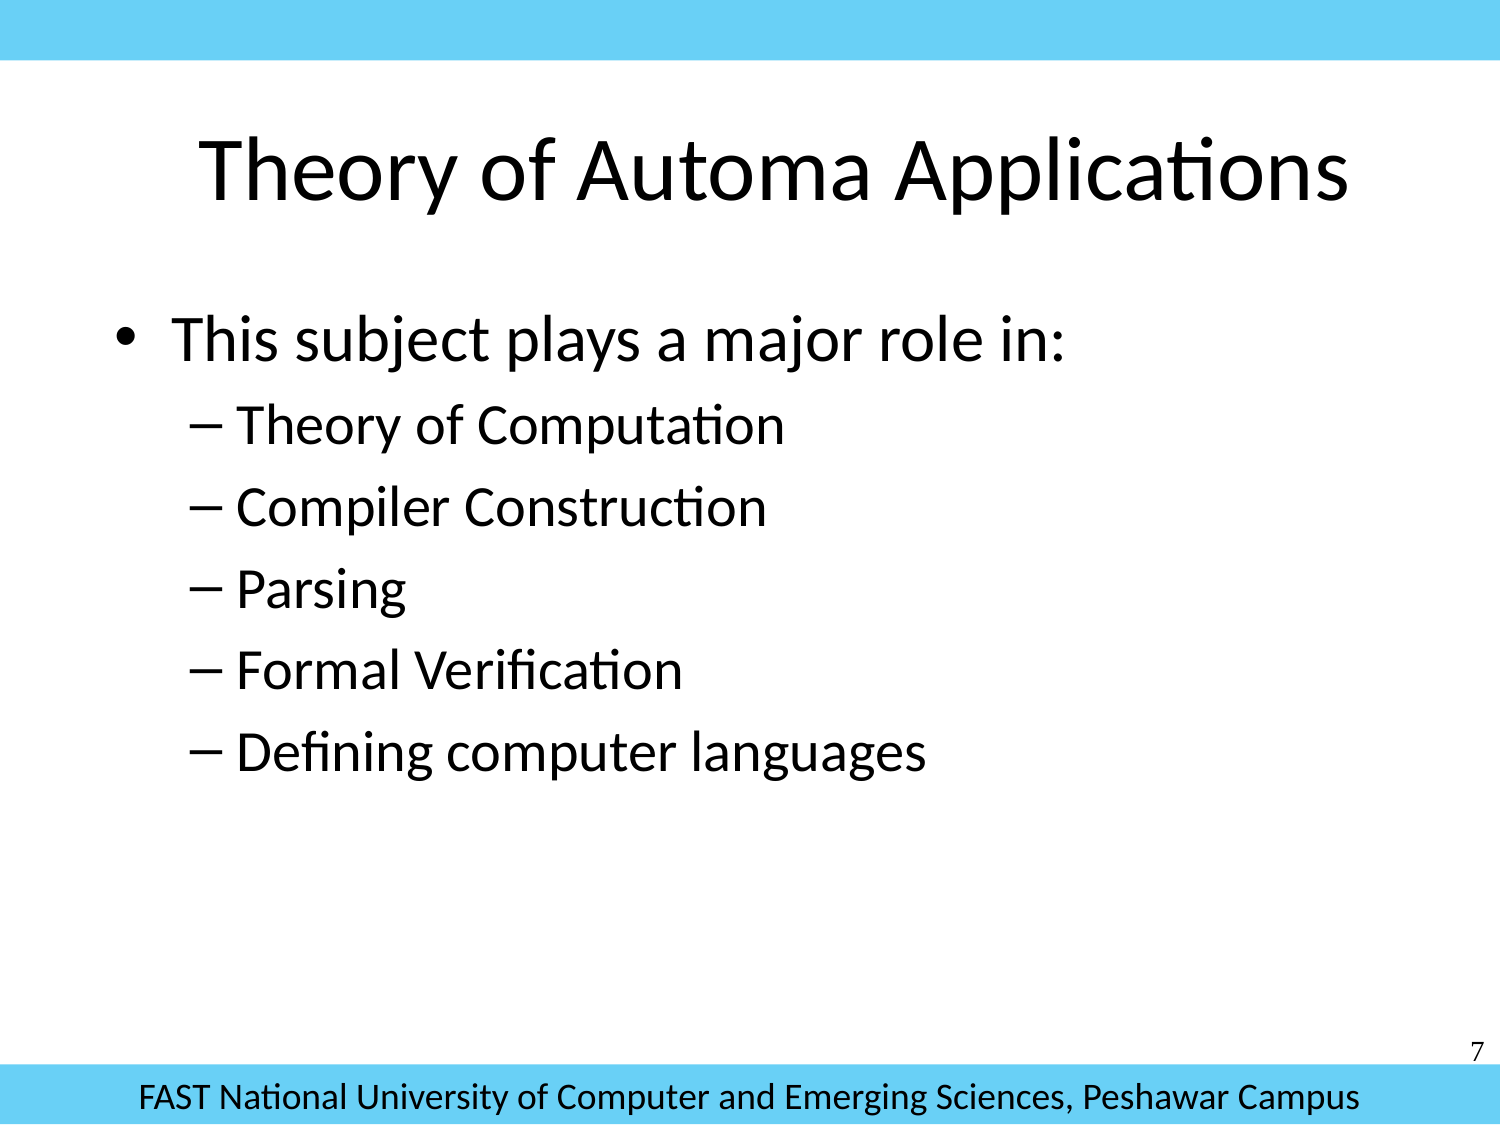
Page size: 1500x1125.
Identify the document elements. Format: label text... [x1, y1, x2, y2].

text_box [0, 0, 1500, 61]
text_box 7 [1437, 1025, 1500, 1075]
text_box Theory of Automa Applications [99, 70, 1450, 258]
text_box FAST National University of Computer and Emerging Sciences, Peshawar Campus [0, 1064, 1500, 1125]
text_box This subject plays a major role in: Theory of Computation Compiler Construction Parsing Formal Verification Defining computer languages [99, 287, 1450, 1030]
